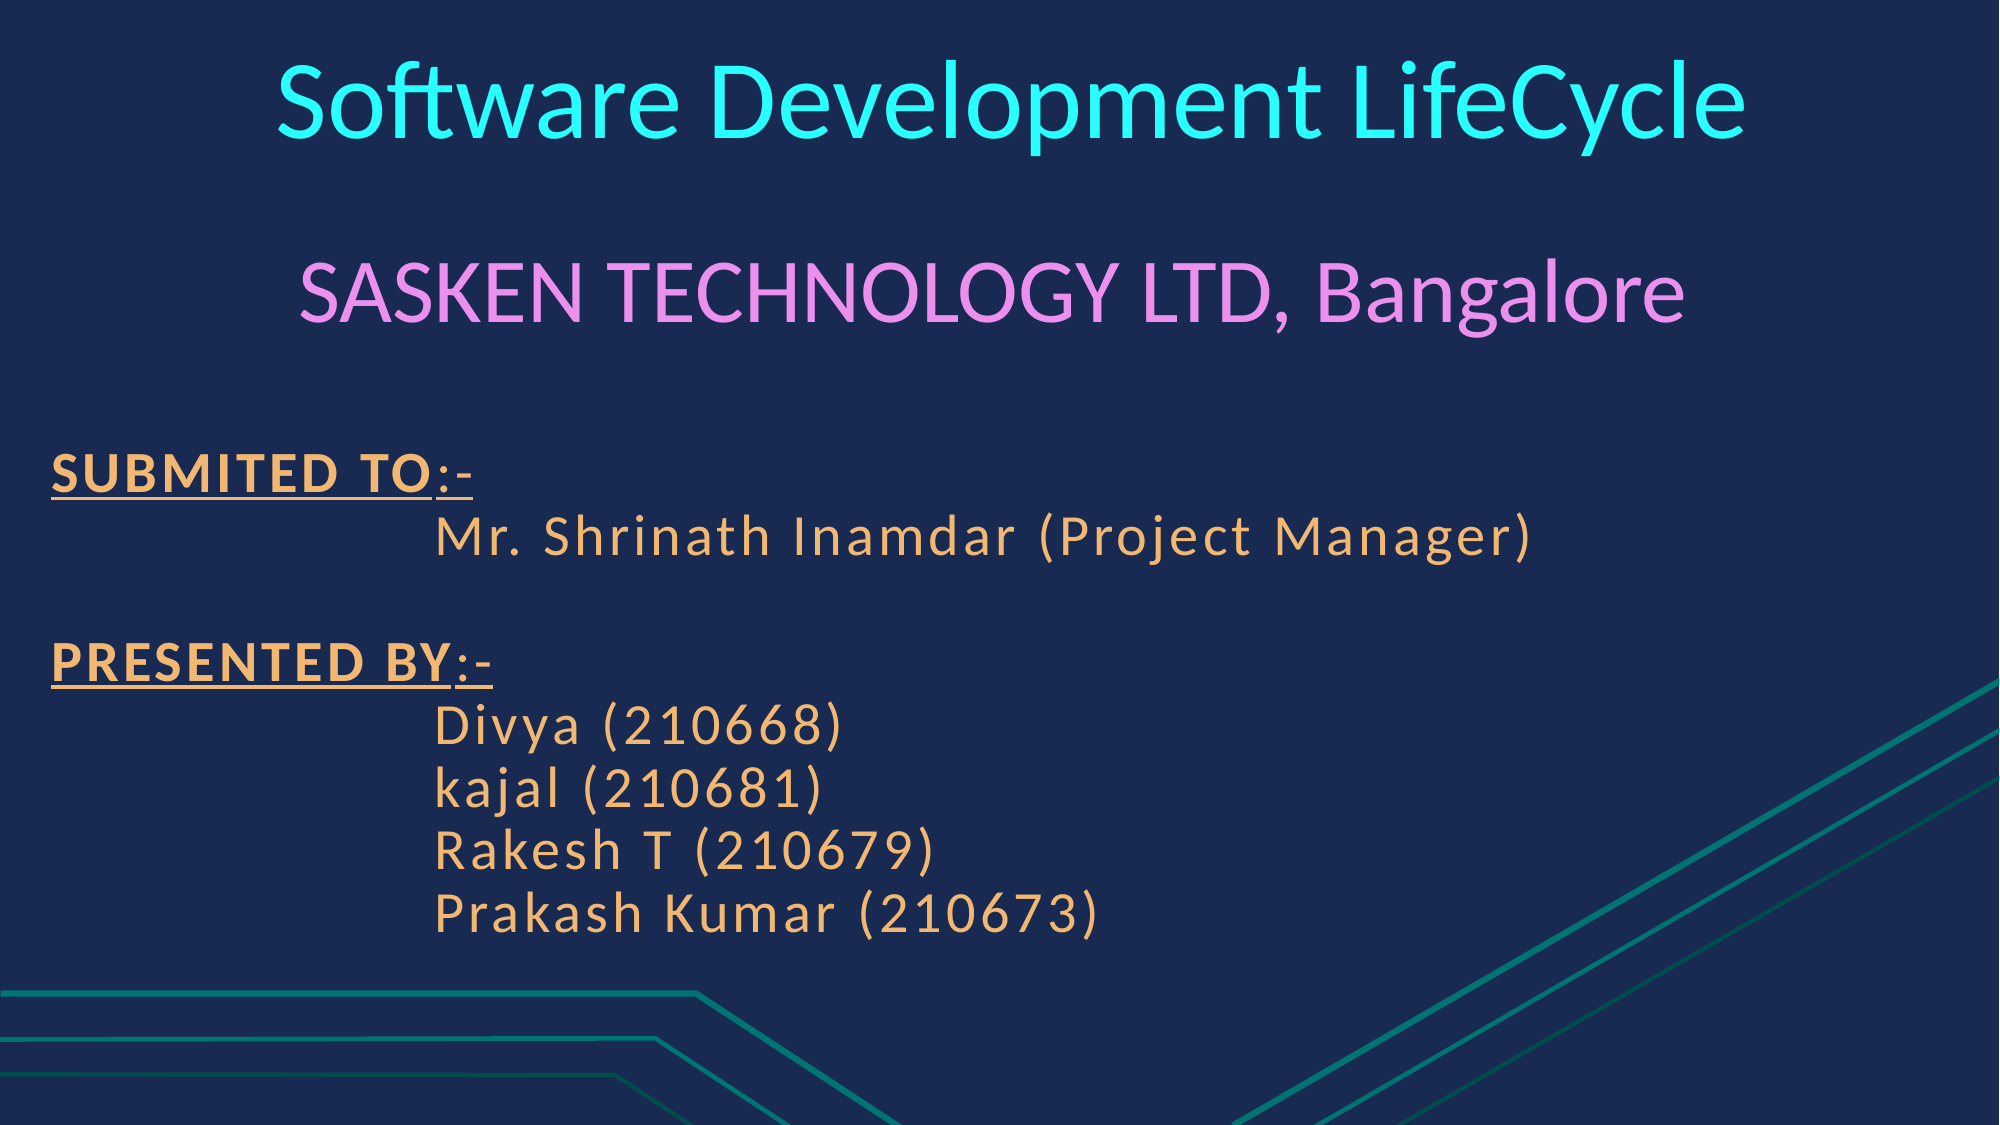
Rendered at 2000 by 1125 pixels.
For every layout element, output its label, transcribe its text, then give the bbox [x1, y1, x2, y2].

subtitle SUBMITED TO:- Mr. Shrinath Inamdar (Project Manager) PRESENTED BY:- Divya (210668) kajal (210681) Rakesh T (210679) Prakash Kumar (210673) [31, 432, 1744, 969]
title Software Development LifeCycle [0, 19, 2000, 173]
text_box SASKEN TECHNOLOGY LTD, Bangalore [220, 223, 1768, 349]
